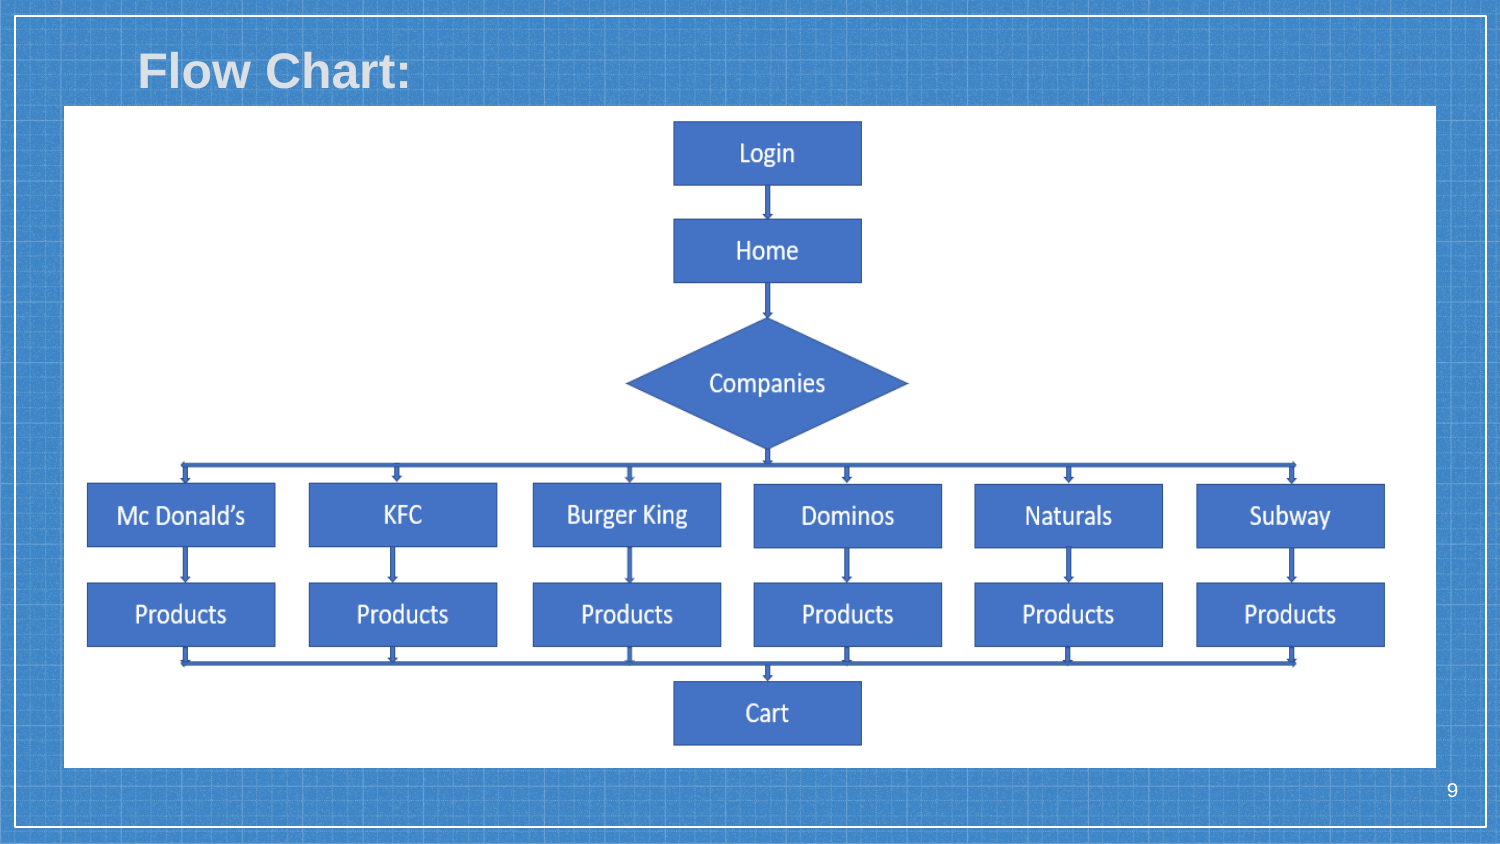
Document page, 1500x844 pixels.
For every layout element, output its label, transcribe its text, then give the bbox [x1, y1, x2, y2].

text_box Flow Chart: [122, 30, 629, 105]
slide_number 9 [1398, 761, 1474, 810]
picture [0, 0, 1500, 844]
